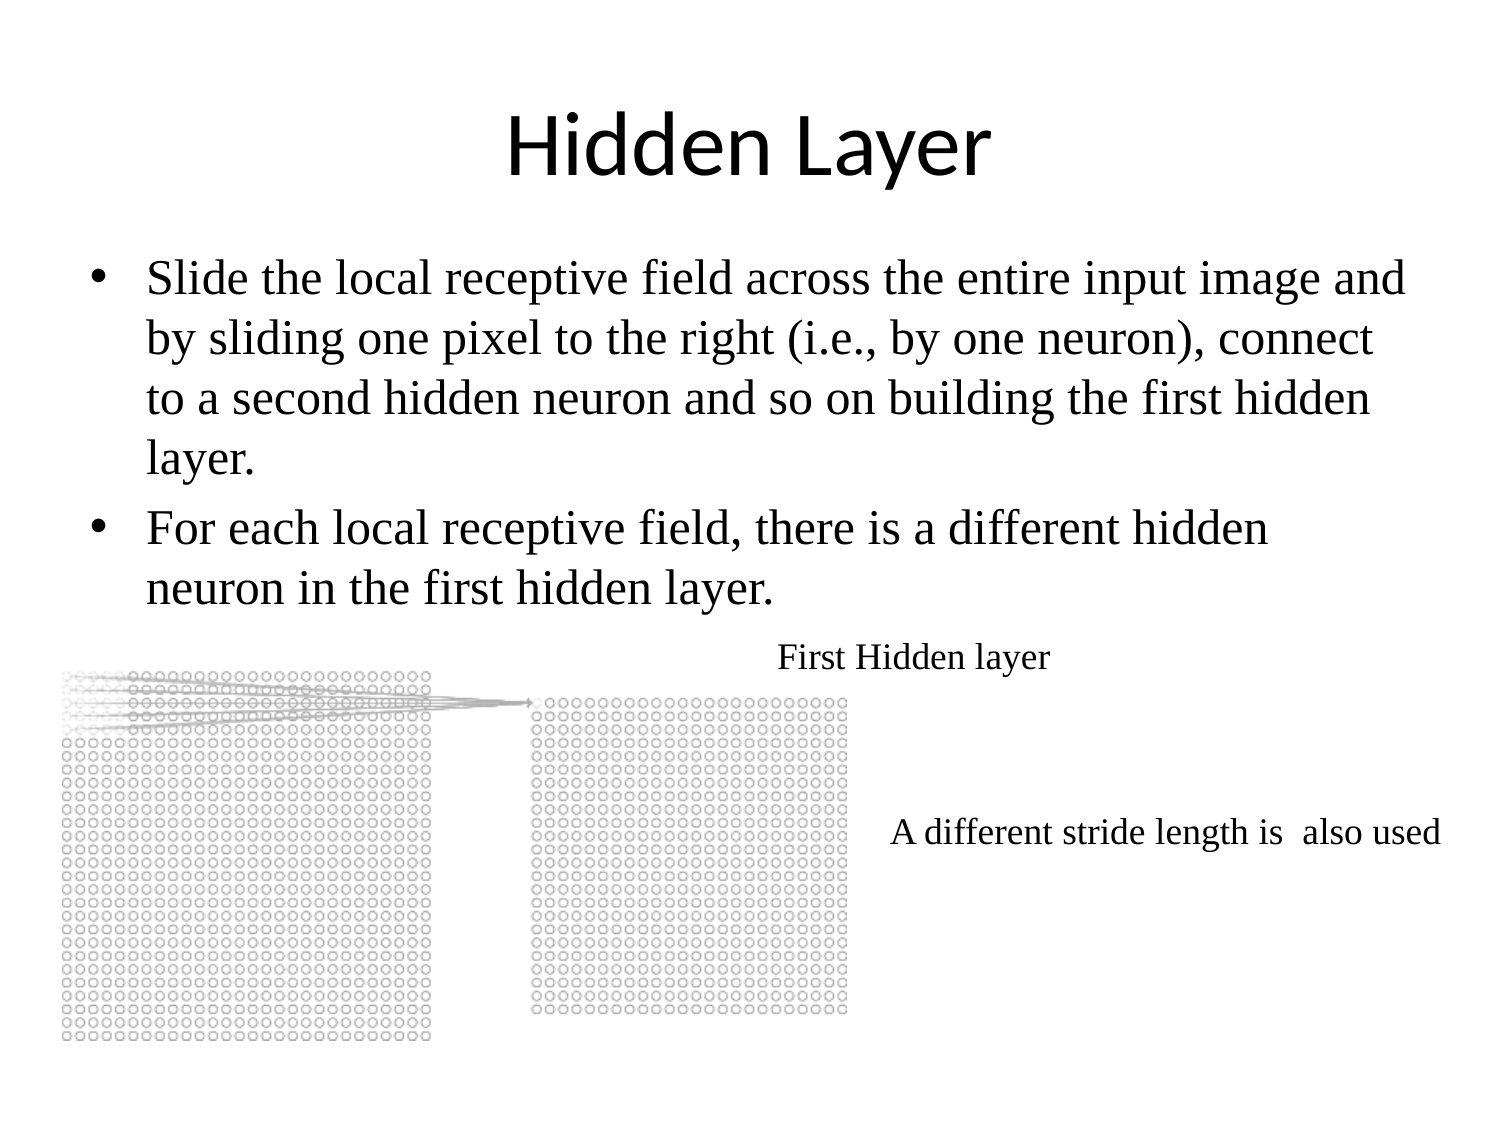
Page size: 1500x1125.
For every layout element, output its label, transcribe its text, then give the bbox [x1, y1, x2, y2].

text_box Hidden Layer [74, 45, 1425, 233]
picture [62, 637, 847, 1041]
text_box Slide the local receptive field across the entire input image and by sliding one pixel to the right (i.e., by one neuron), connect to a second hidden neuron and so on building the first hidden layer. For each local receptive field, there is a different hidden neuron in the first hidden layer. [74, 237, 1425, 980]
text_box A different stride length is also used [875, 799, 1500, 860]
text_box First Hidden layer [762, 624, 1163, 685]
